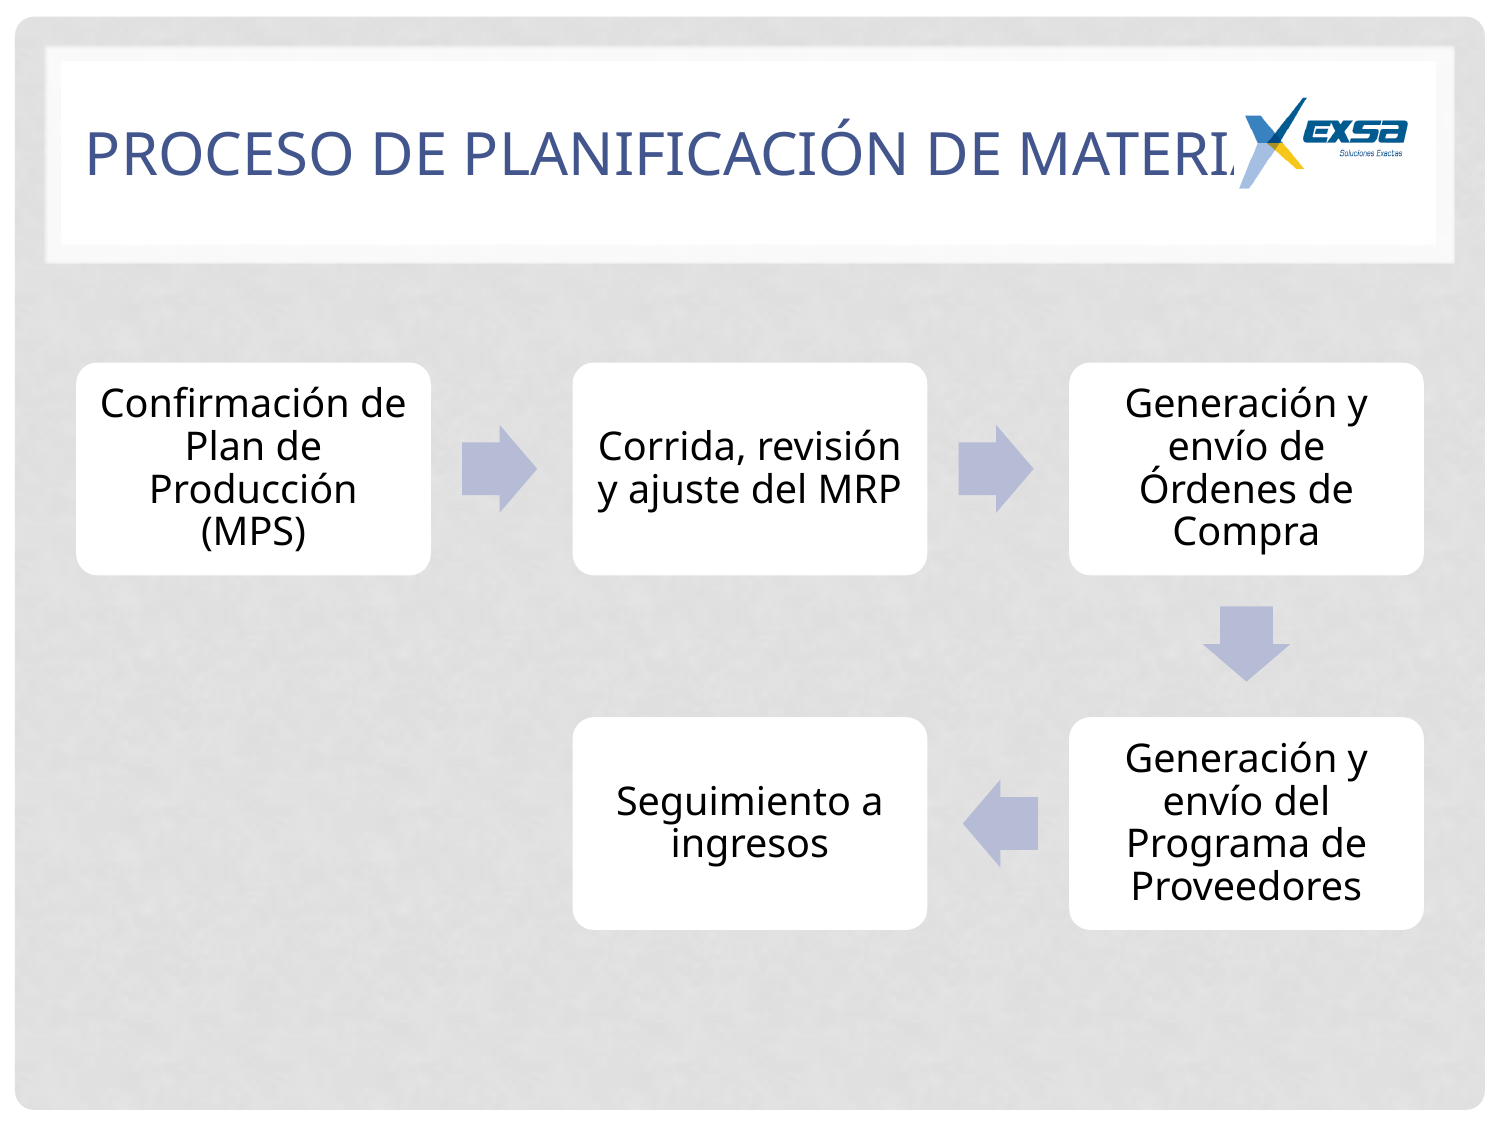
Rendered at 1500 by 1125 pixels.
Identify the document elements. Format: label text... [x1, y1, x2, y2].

text_box [962, 779, 1038, 868]
text_box Generación y envío del Programa de Proveedores [1069, 717, 1424, 930]
text_box [1202, 606, 1291, 682]
title PROCESO DE planificación de materiales [69, 66, 1425, 238]
picture [1233, 89, 1412, 197]
text_box Generación y envío de Órdenes de Compra [1069, 362, 1424, 576]
text_box Corrida, revisión y ajuste del MRP [572, 362, 928, 576]
text_box [462, 424, 538, 513]
text_box [958, 424, 1034, 513]
text_box Confirmación de Plan de Producción (MPS) [76, 362, 431, 576]
text_box Seguimiento a ingresos [572, 717, 928, 930]
